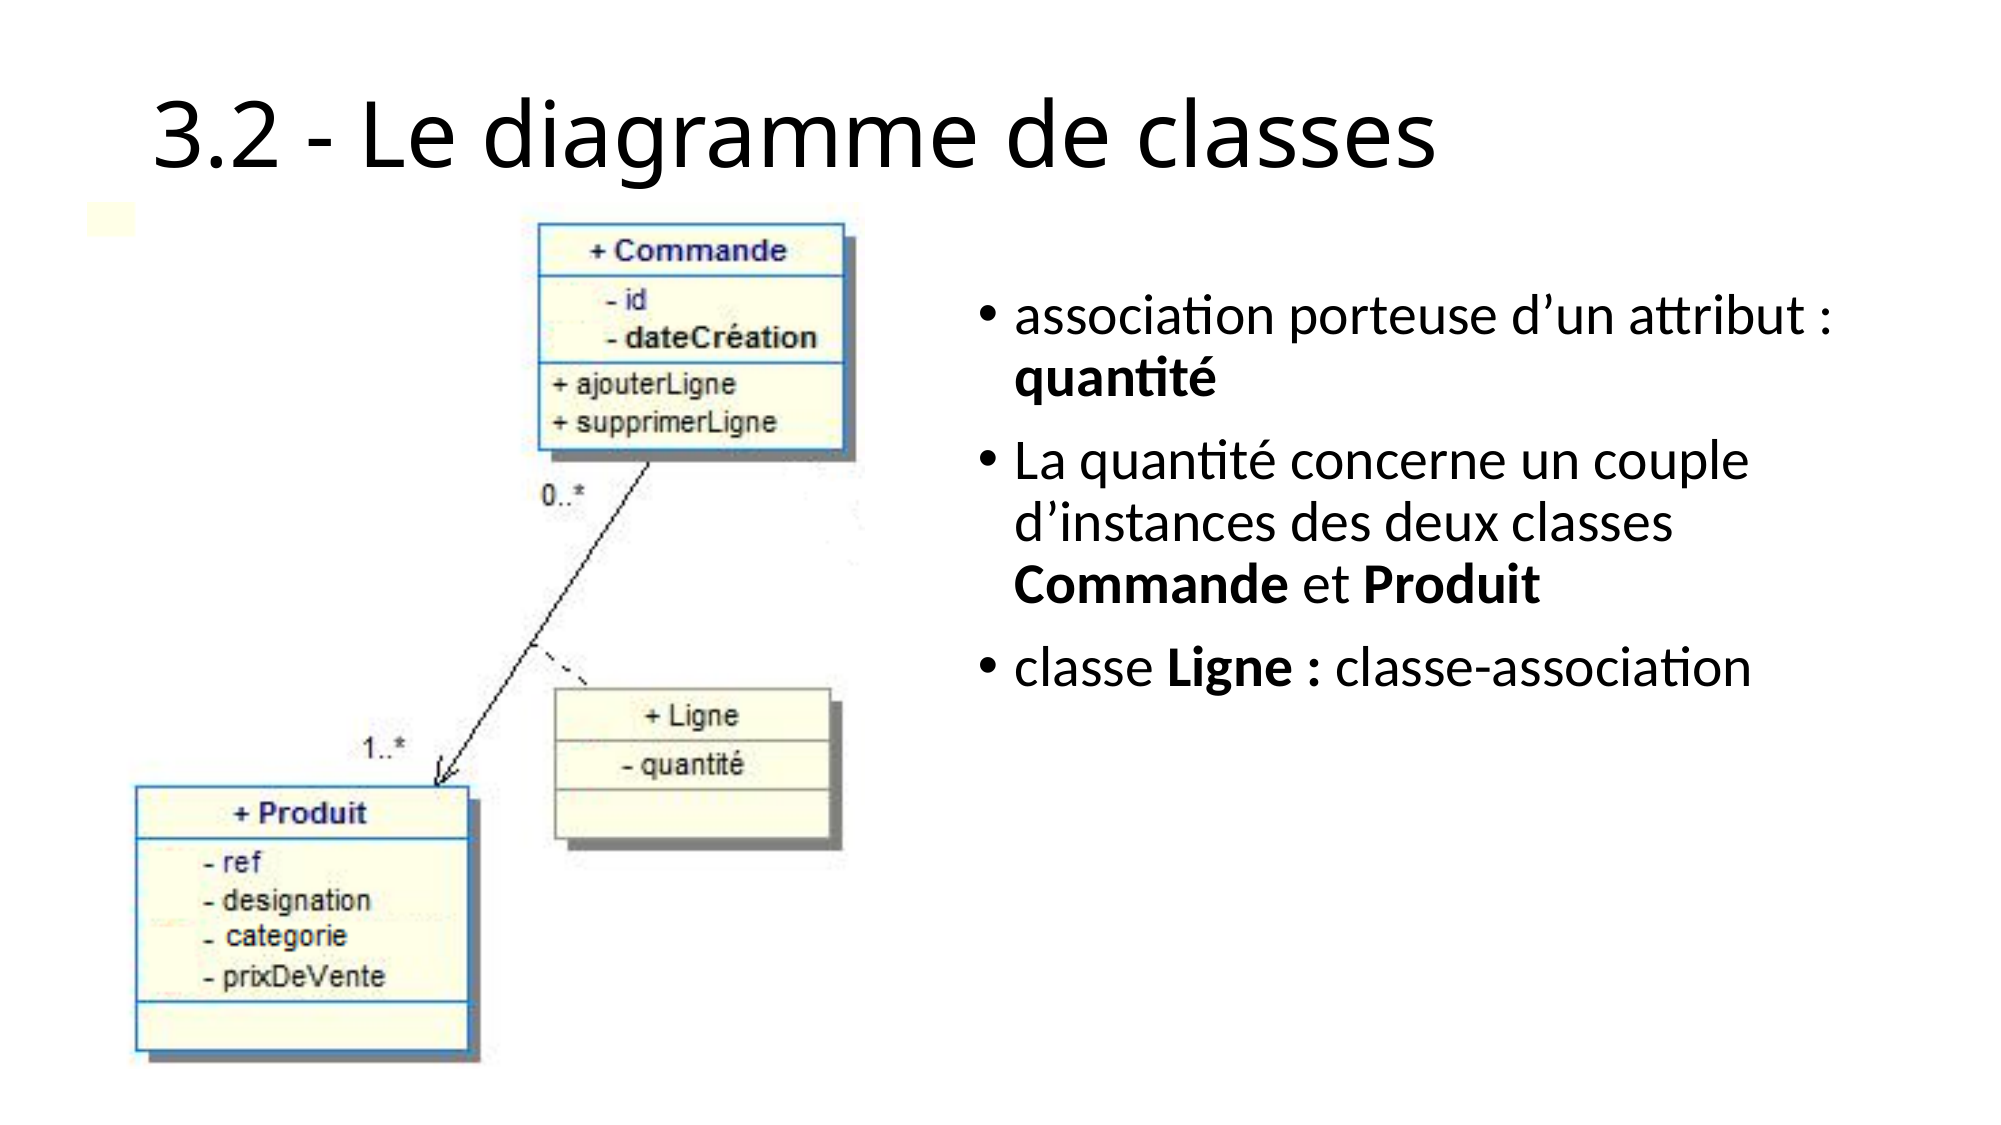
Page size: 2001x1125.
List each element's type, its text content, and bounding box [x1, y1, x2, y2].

picture [87, 202, 865, 1069]
text_box association porteuse d’un attribut : quantité La quantité concerne un couple d’instances des deux classes Commande et Produit classe Ligne : classe-association [963, 277, 1863, 709]
text_box 3.2 - Le diagramme de classes [137, 59, 1863, 217]
